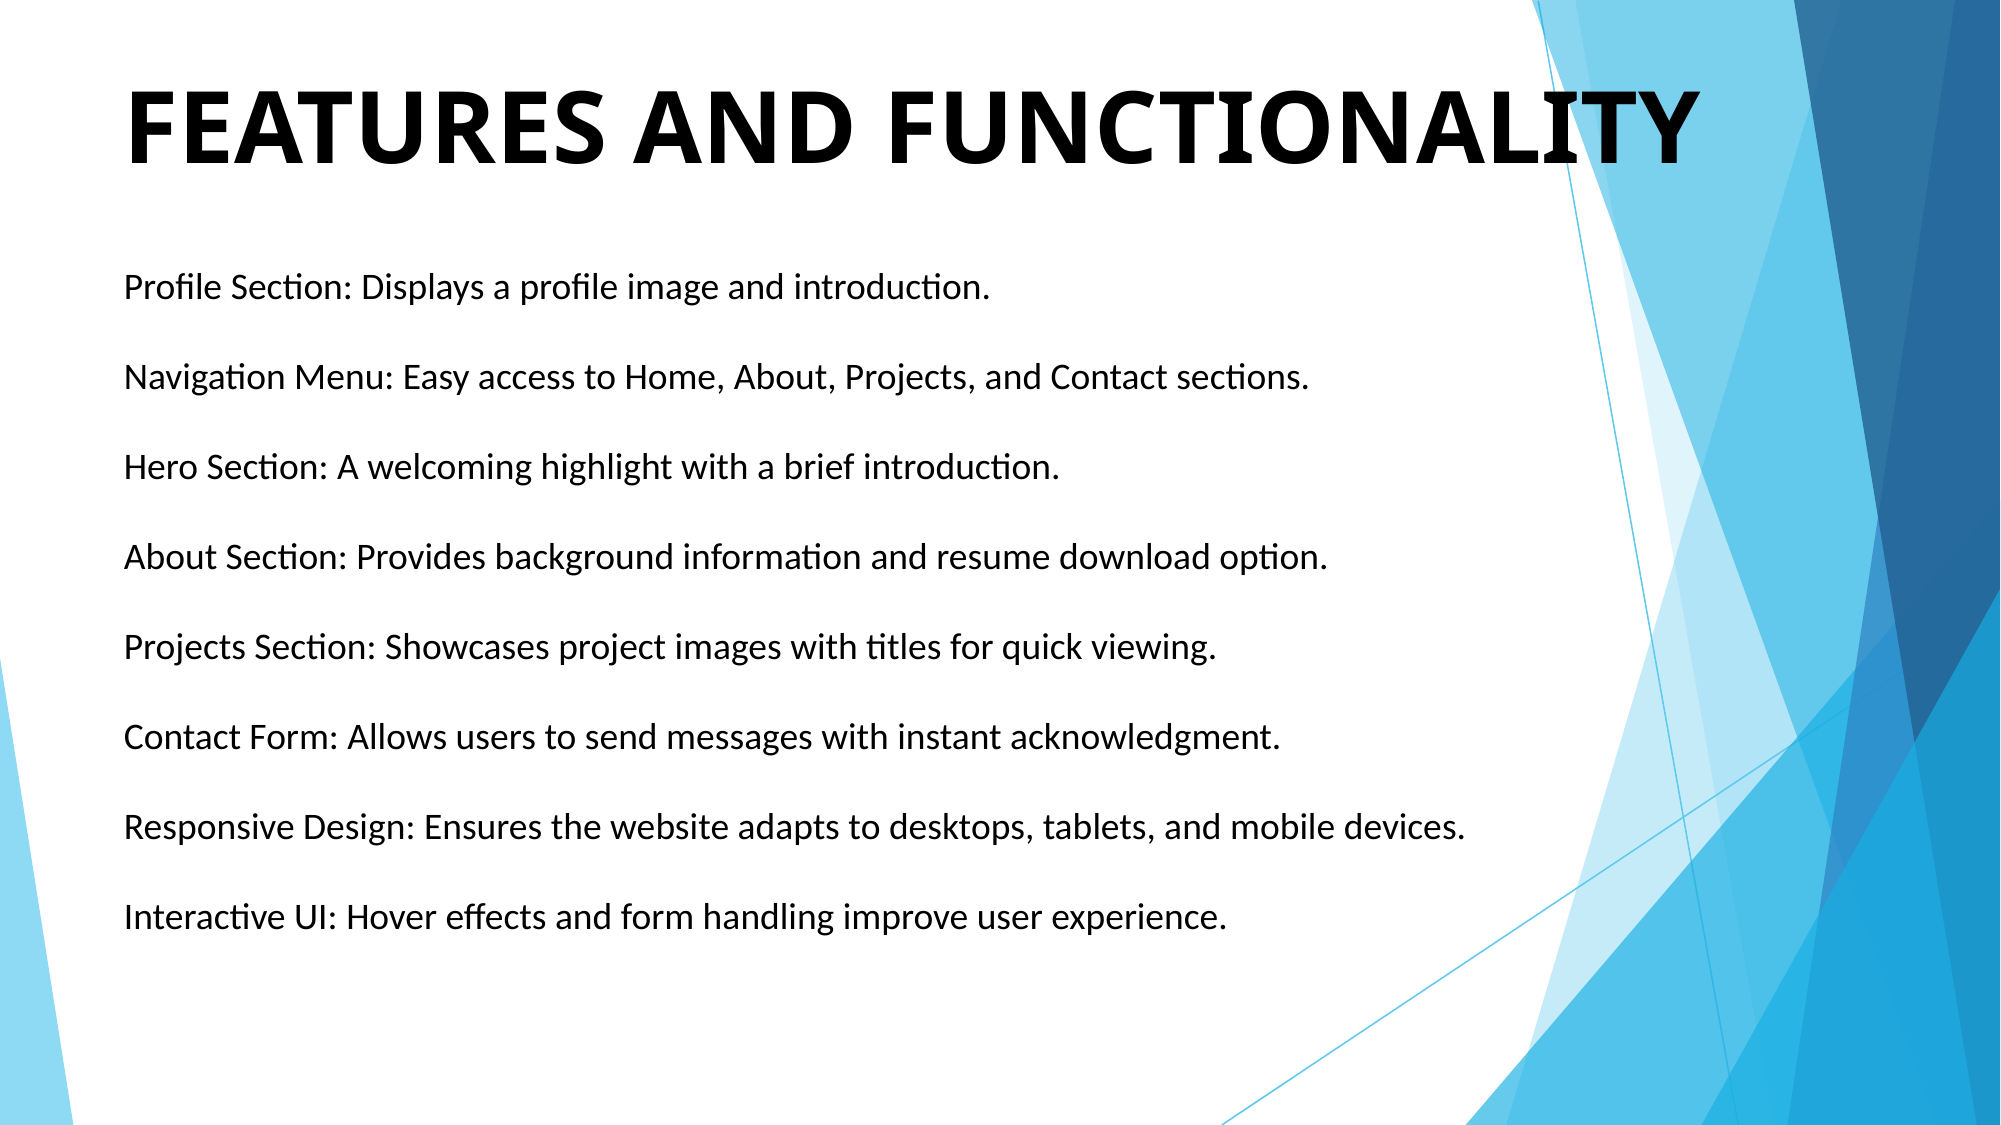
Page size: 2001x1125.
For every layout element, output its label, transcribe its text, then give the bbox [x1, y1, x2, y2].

text_box Profile Section: Displays a profile image and introduction. Navigation Menu: Easy access to Home, About, Projects, and Contact sections. Hero Section: A welcoming highlight with a brief introduction. About Section: Provides background information and resume download option. Projects Section: Showcases project images with titles for quick viewing. Contact Form: Allows users to send messages with instant acknowledgment. Responsive Design: Ensures the website adapts to desktops, tablets, and mobile devices. Interactive UI: Hover effects and form handling improve user experience. [109, 254, 1565, 984]
title FEATURES AND FUNCTIONALITY [123, 63, 1877, 188]
